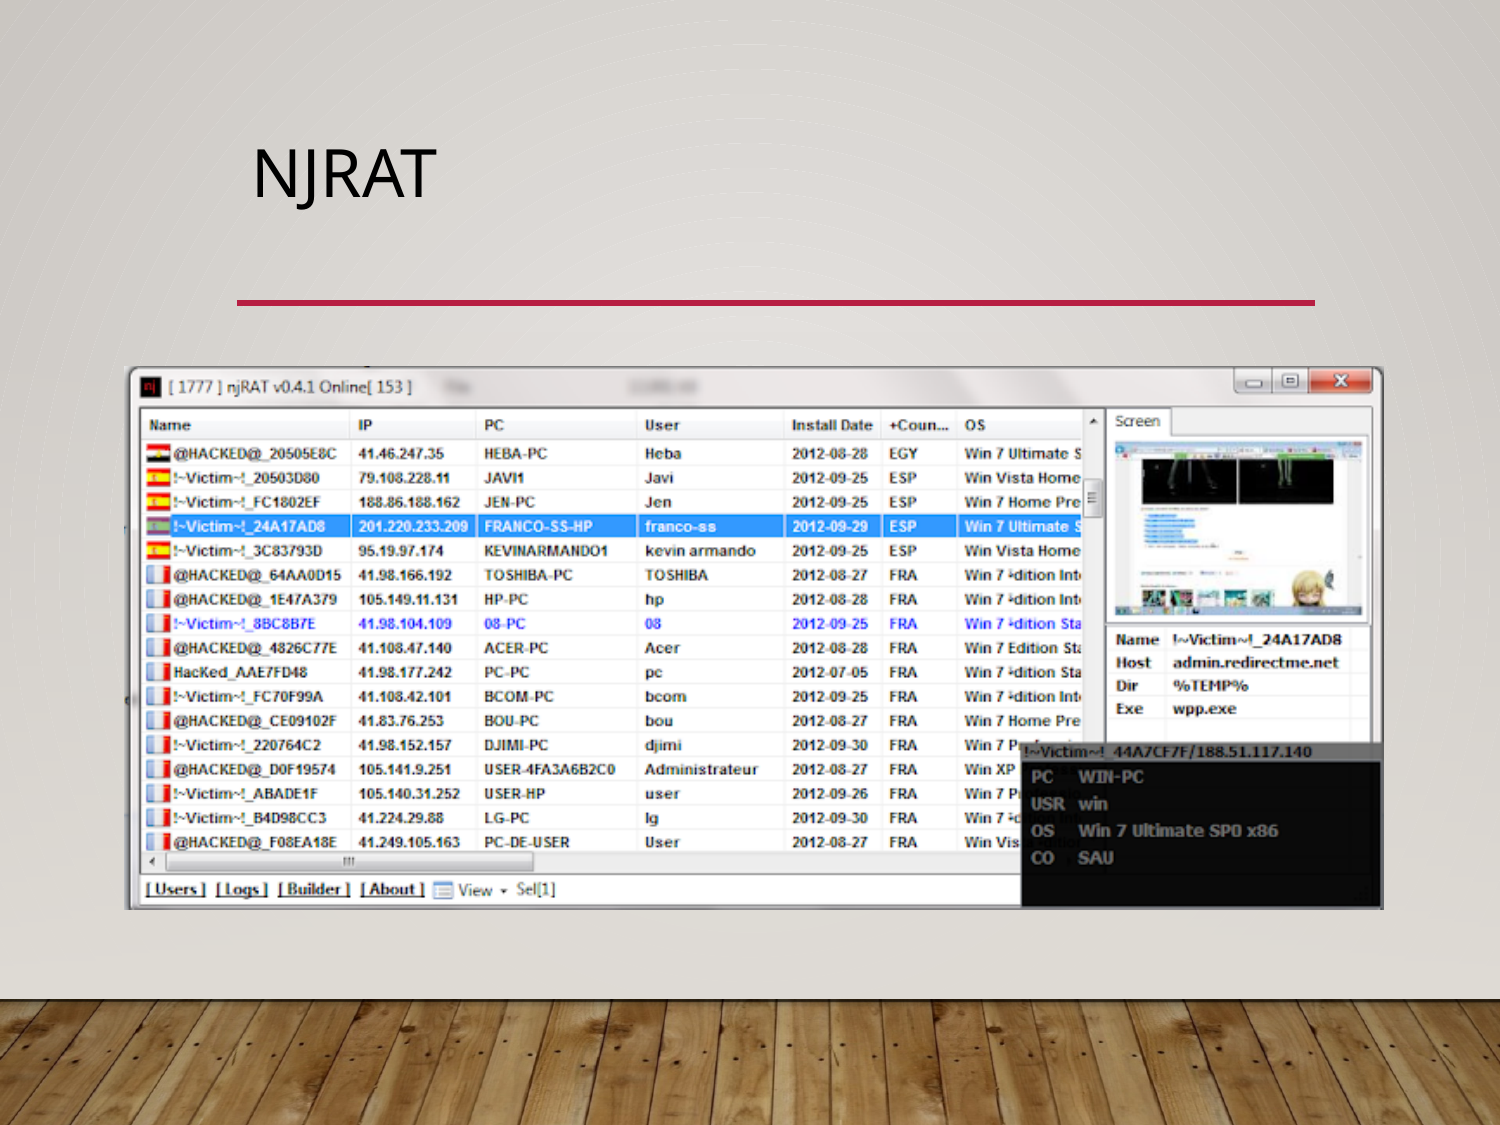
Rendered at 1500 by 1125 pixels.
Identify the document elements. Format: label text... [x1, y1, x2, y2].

title njRAT [236, 131, 1315, 305]
picture [0, 999, 1500, 1125]
picture [124, 366, 1384, 911]
